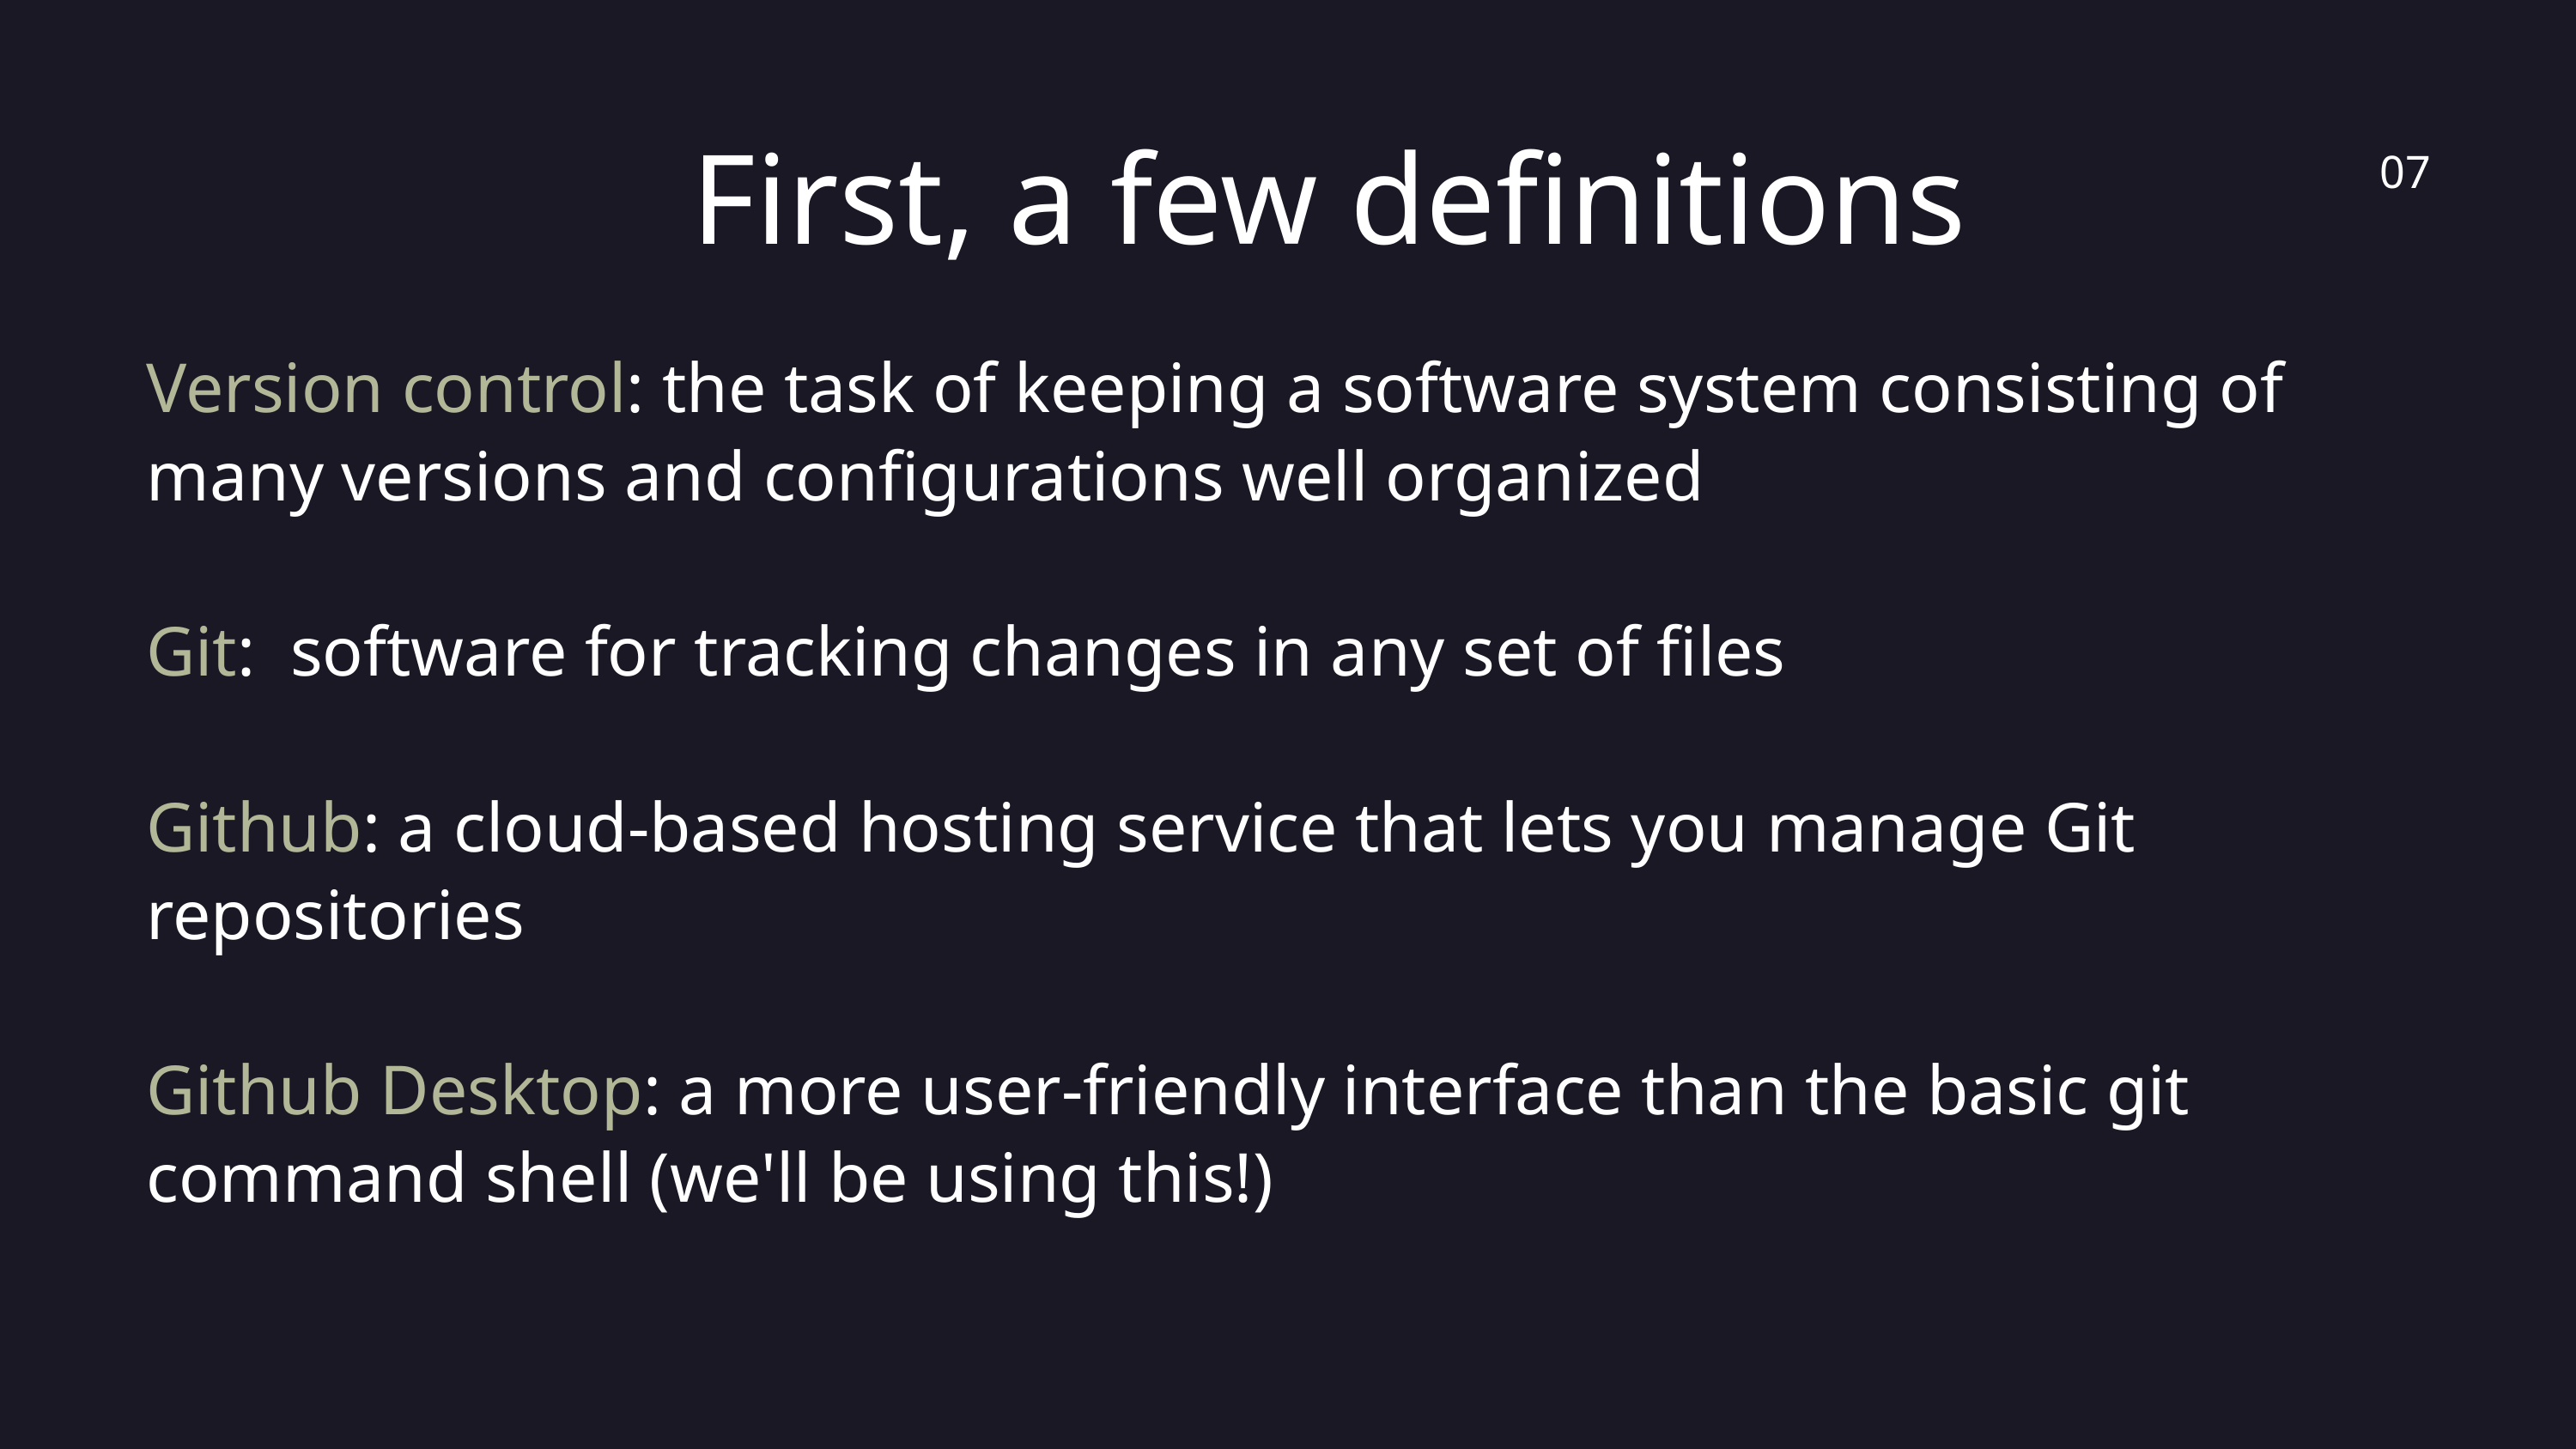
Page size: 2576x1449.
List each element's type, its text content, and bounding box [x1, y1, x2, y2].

text_box 07 [2251, 143, 2432, 197]
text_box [146, 338, 2456, 1385]
text_box First, a few definitions [361, 132, 2298, 270]
